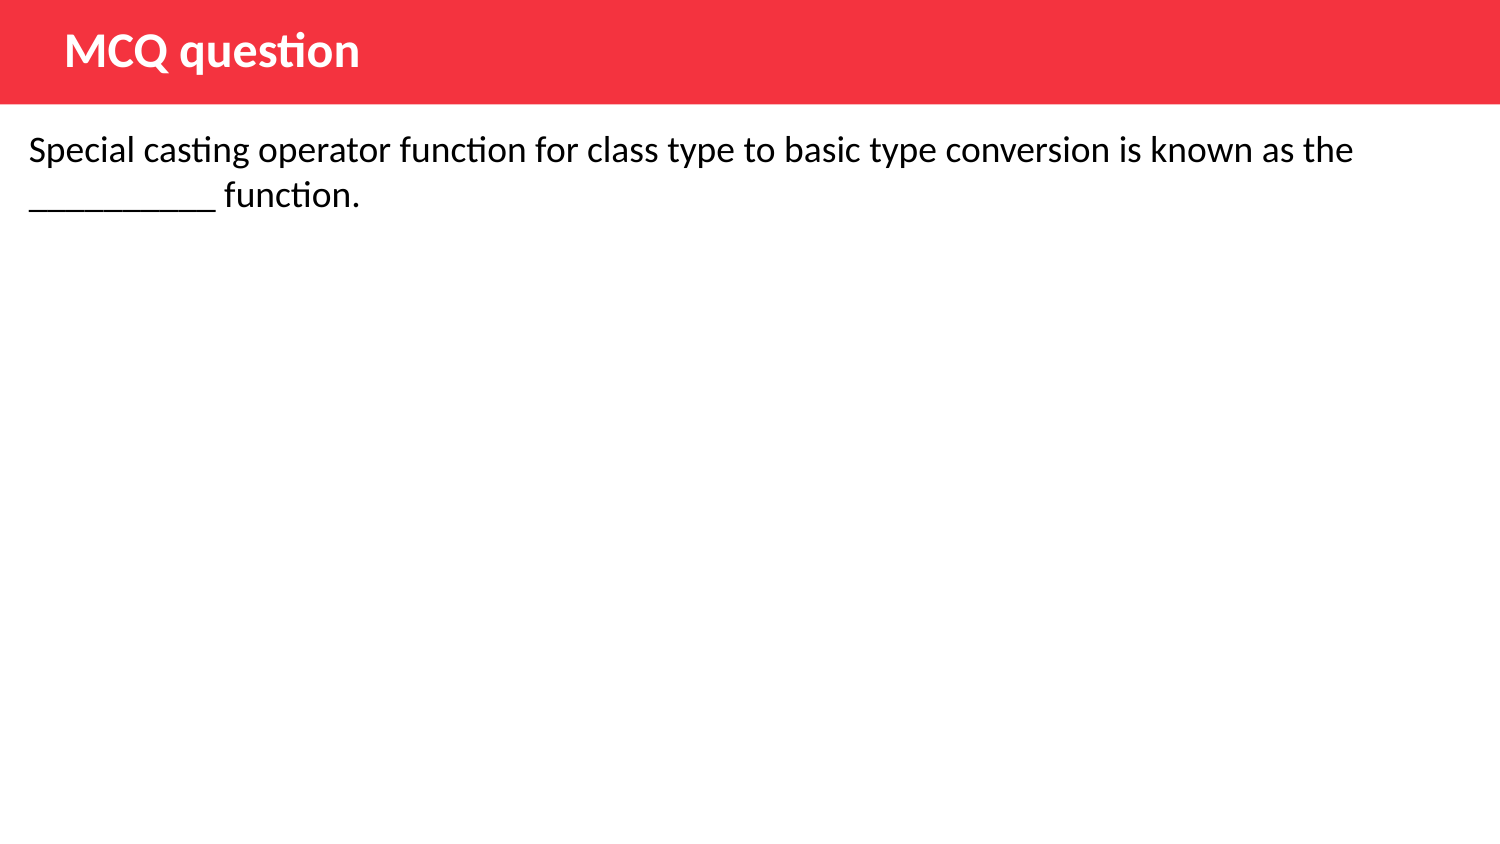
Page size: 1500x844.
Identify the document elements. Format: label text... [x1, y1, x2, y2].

text_box MCQ question [63, 15, 1203, 80]
text_box Special casting operator function for class type to basic type conversion is known as the __________ function. [13, 110, 1483, 829]
text_box [0, 0, 1500, 105]
